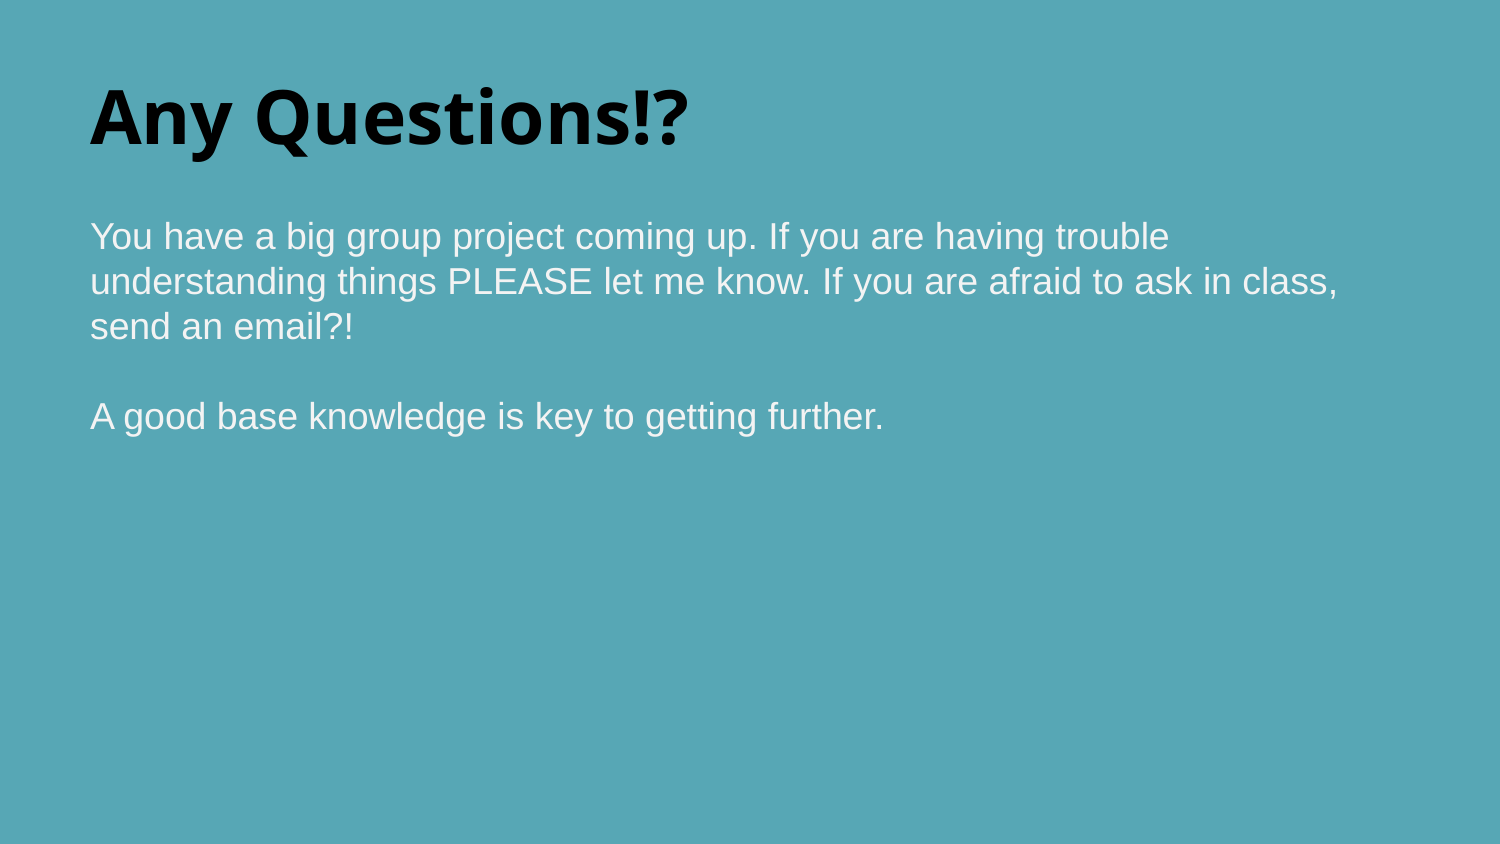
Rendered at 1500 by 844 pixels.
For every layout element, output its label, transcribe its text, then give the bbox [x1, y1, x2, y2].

list You have a big group project coming up. If you are having trouble understanding things PLEASE let me know. If you are afraid to ask in class, send an email?! A good base knowledge is key to getting further. [75, 196, 1425, 808]
title Any Questions!? [75, 33, 1425, 175]
